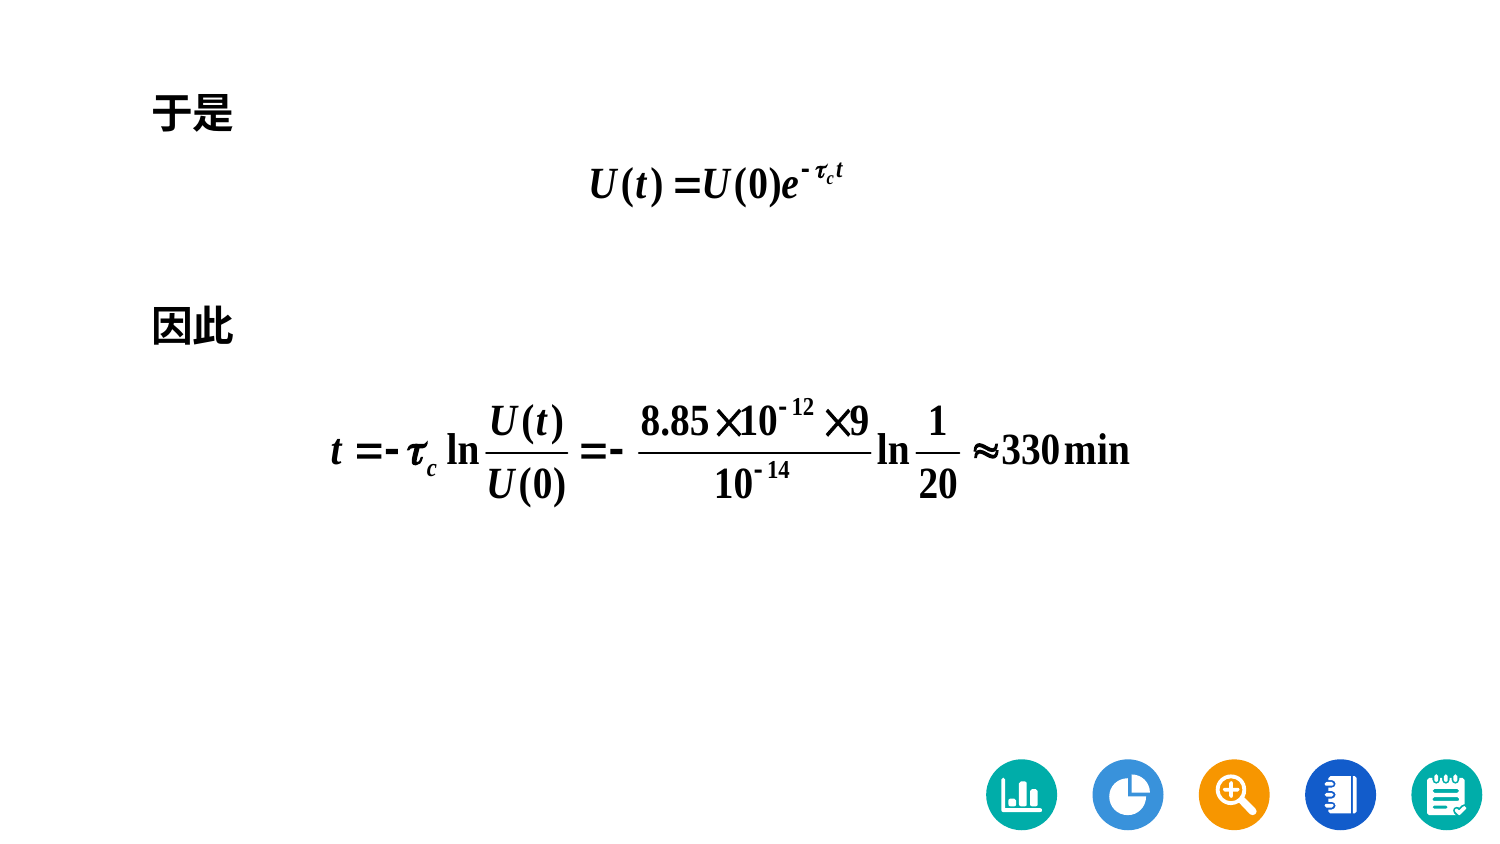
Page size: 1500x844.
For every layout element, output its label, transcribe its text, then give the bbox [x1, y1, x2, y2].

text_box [1198, 759, 1270, 831]
text_box 于是 [136, 79, 250, 145]
text_box 因此 [136, 291, 250, 357]
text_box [584, 149, 852, 218]
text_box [985, 759, 1058, 831]
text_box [324, 386, 1137, 517]
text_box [1304, 759, 1377, 831]
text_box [1092, 759, 1164, 831]
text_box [1411, 759, 1483, 831]
